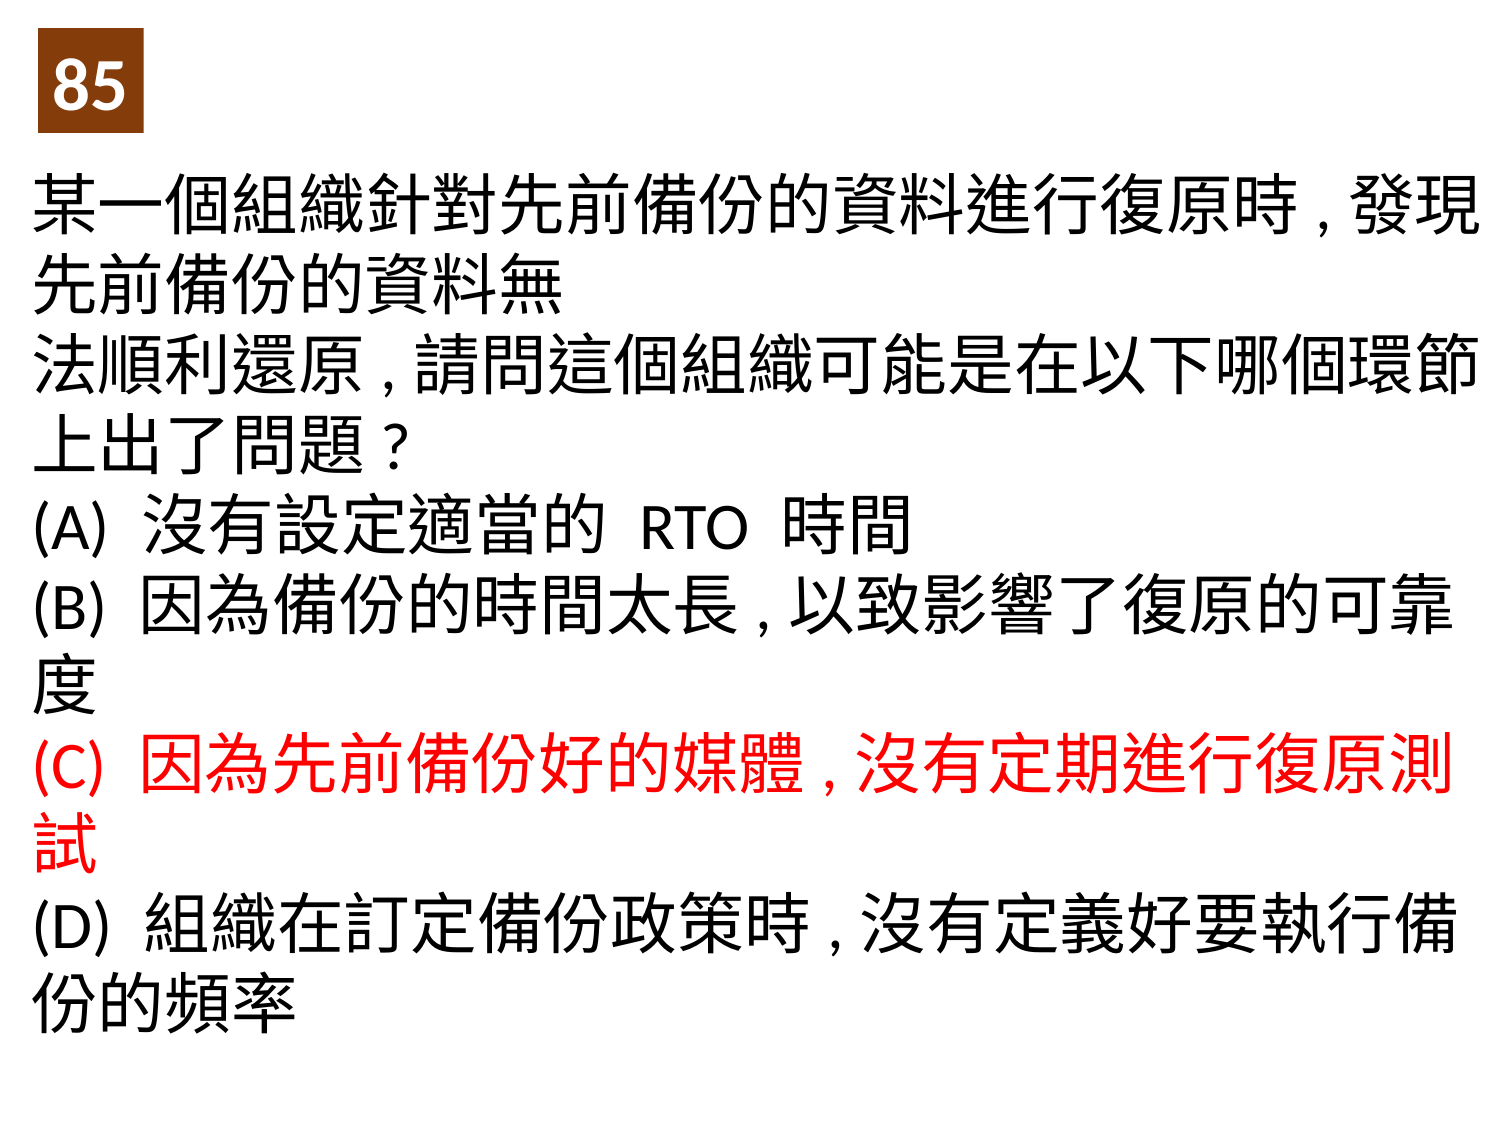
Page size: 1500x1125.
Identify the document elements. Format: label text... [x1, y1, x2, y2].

text_box 某一個組織針對先前備份的資料進行復原時,發現先前備份的資料無 法順利還原,請問這個組織可能是在以下哪個環節上出了問題? (A) 沒有設定適當的 RTO 時間 (B) 因為備份的時間太長,以致影響了復原的可靠度 (C) 因為先前備份好的媒體,沒有定期進行復原測試 (D) 組織在訂定備份政策時,沒有定義好要執行備份的頻率 [16, 155, 1500, 1050]
text_box 85 [38, 28, 144, 133]
